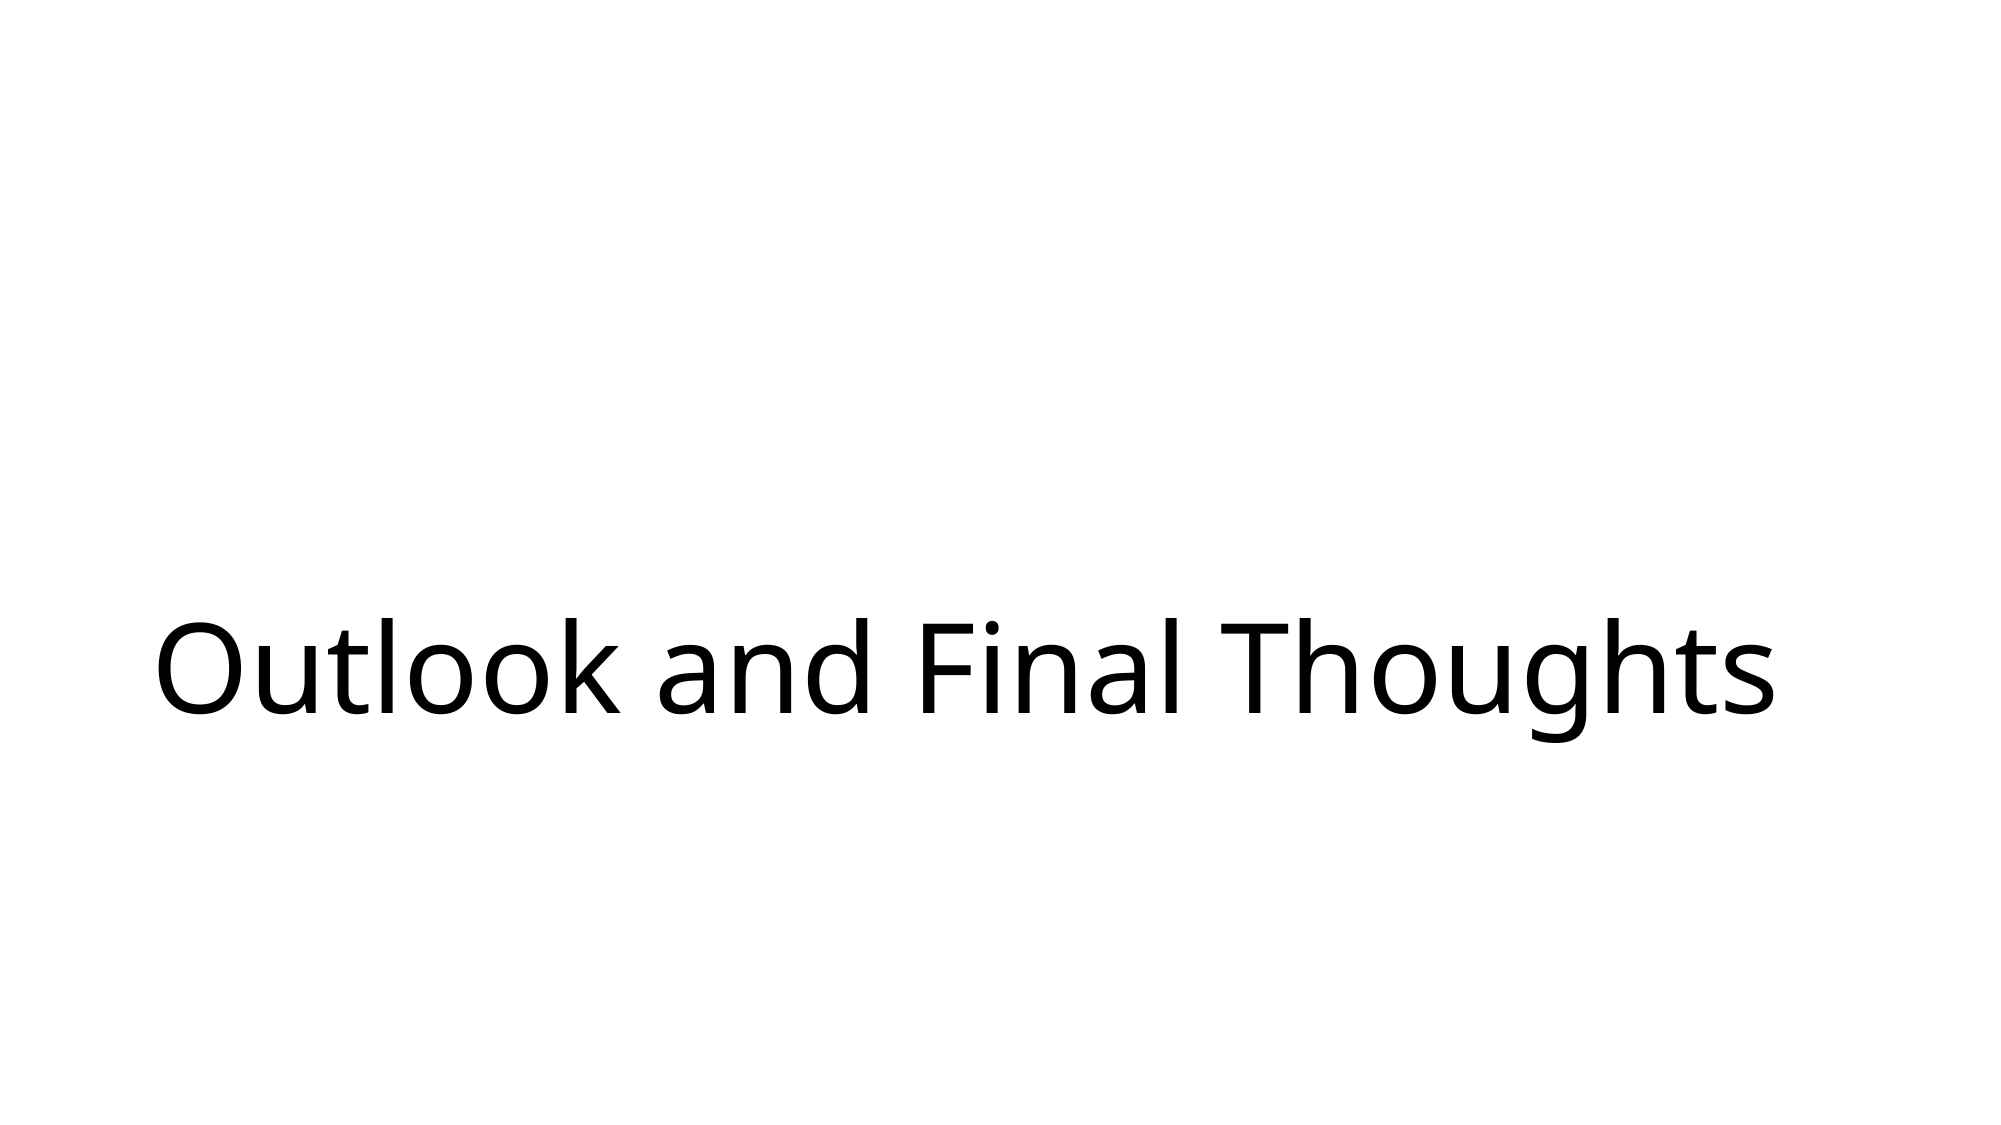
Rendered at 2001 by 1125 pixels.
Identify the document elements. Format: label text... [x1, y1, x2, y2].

title Outlook and Final Thoughts [136, 280, 1862, 749]
